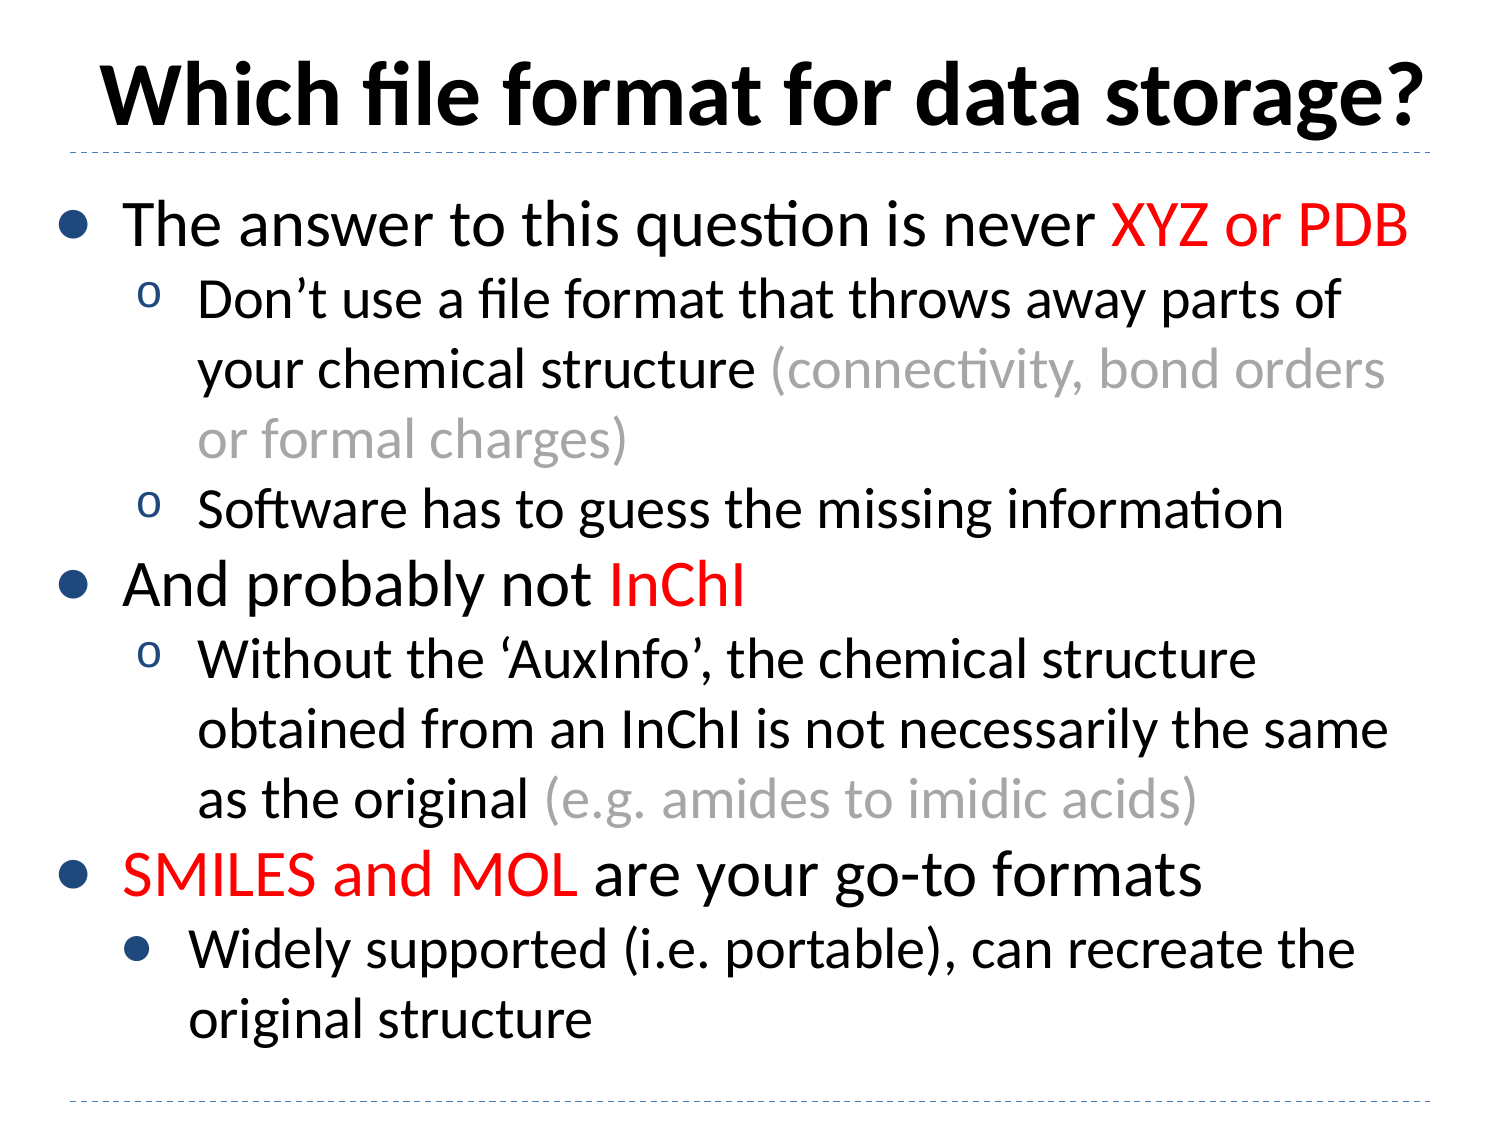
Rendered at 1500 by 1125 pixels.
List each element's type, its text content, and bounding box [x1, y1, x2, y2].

list The answer to this question is never XYZ or PDB Don’t use a file format that throws away parts of your chemical structure (connectivity, bond orders or formal charges) Software has to guess the missing information And probably not InChI Without the ‘AuxInfo’, the chemical structure obtained from an InChI is not necessarily the same as the original (e.g. amides to imidic acids) SMILES and MOL are your go-to formats Widely supported (i.e. portable), can recreate the original structure [32, 165, 1444, 1066]
title Which file format for data storage? [0, 0, 1444, 159]
